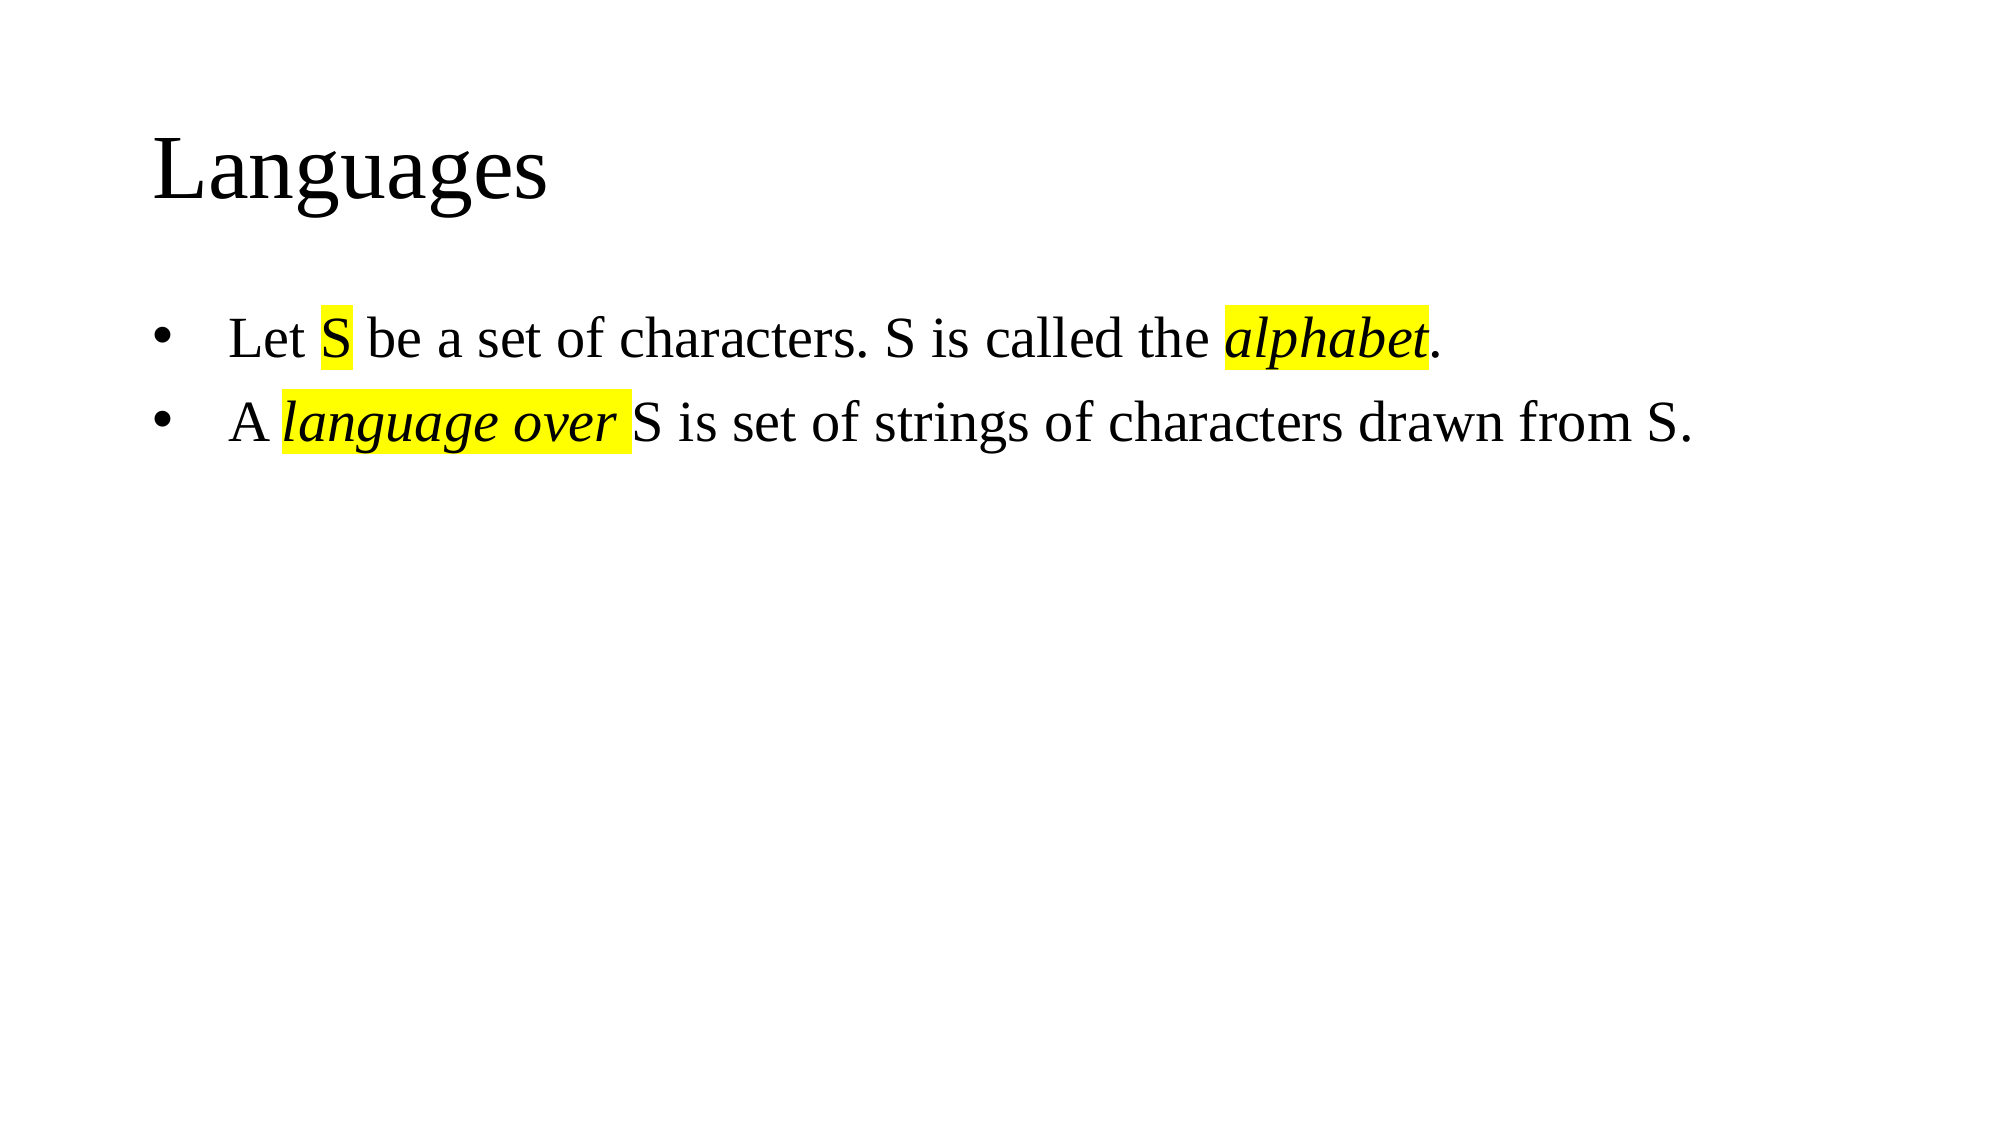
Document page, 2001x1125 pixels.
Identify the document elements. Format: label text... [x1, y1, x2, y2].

list Let S be a set of characters. S is called the alphabet. A language over S is set of strings of characters drawn from S. [137, 299, 1863, 1014]
title Languages [137, 59, 1863, 278]
